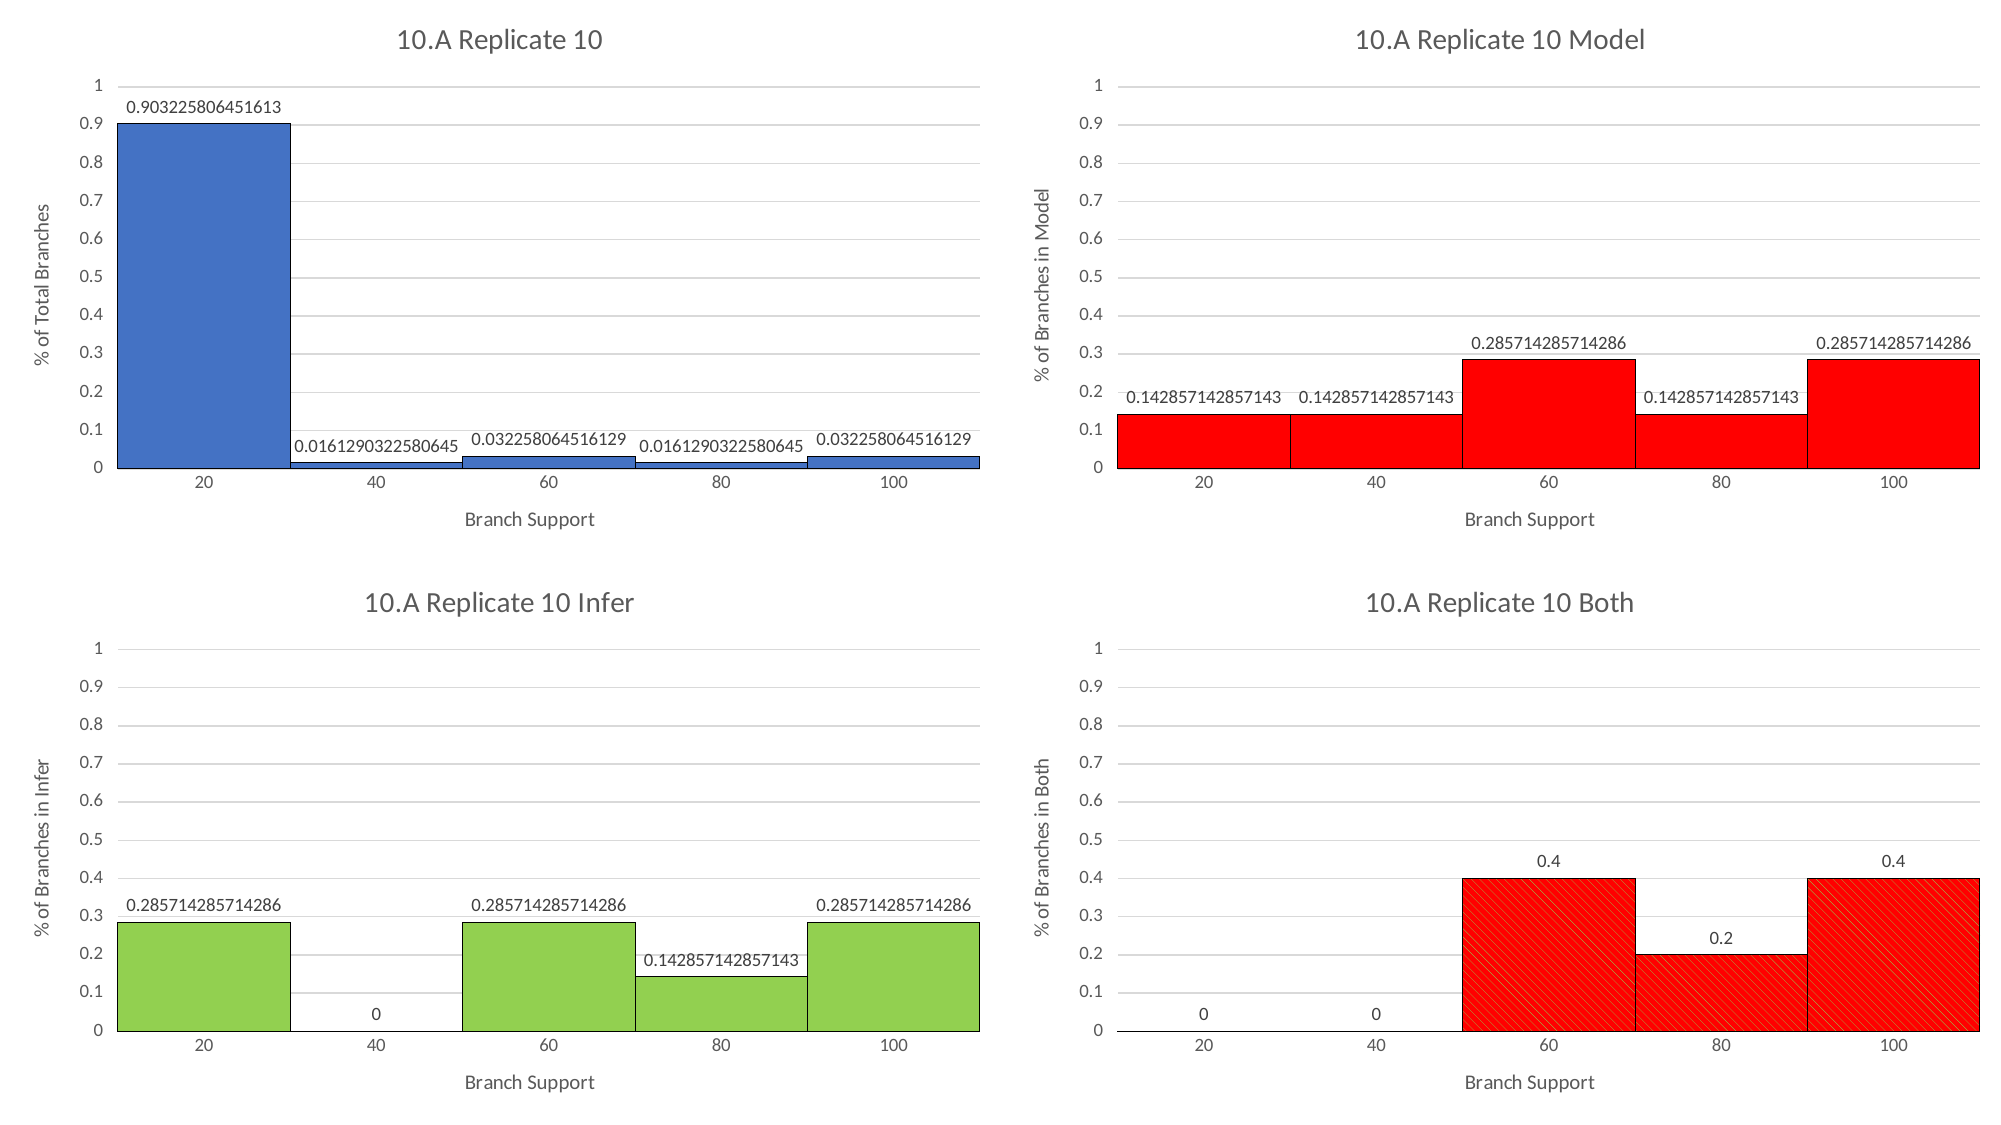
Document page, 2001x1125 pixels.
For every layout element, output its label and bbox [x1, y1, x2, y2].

chart [0, 0, 2000, 1125]
